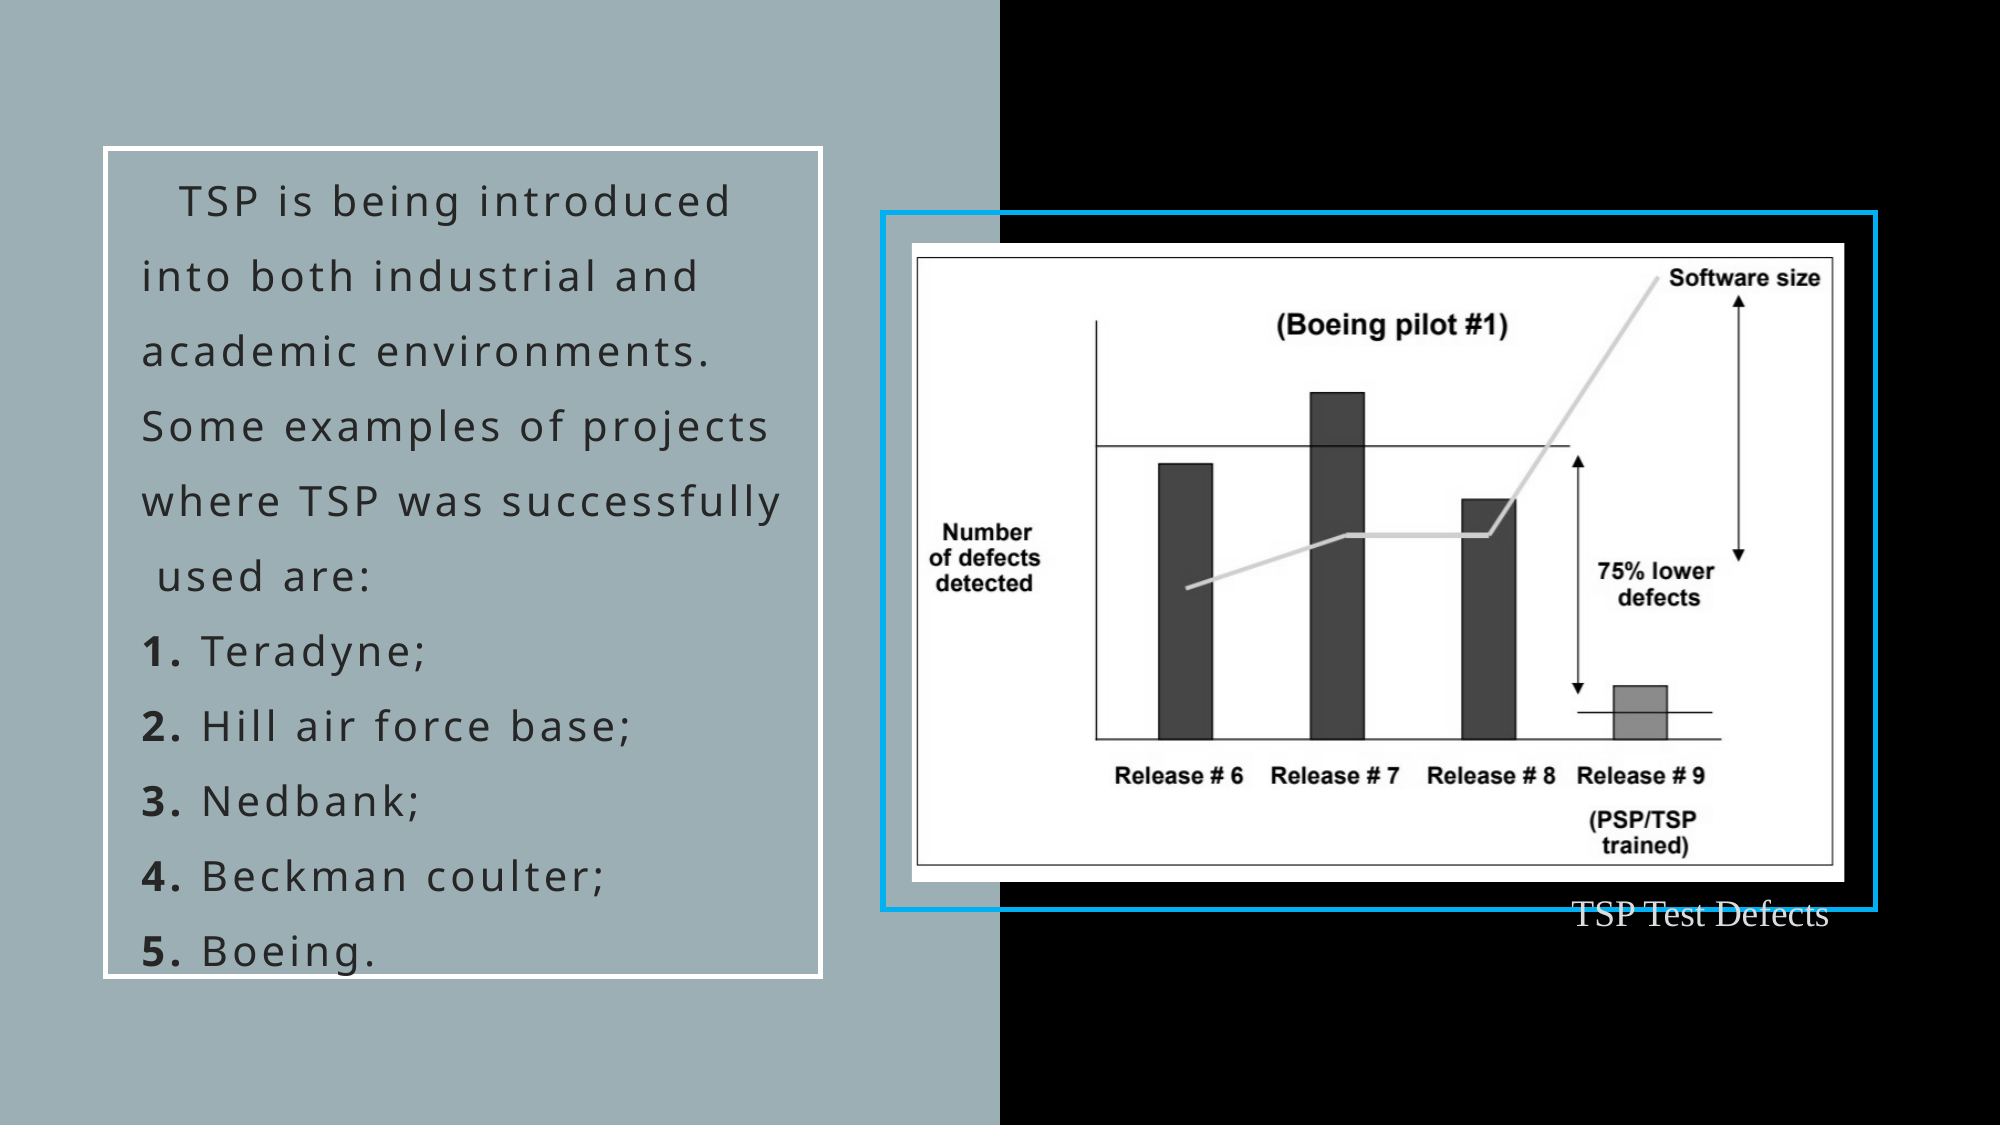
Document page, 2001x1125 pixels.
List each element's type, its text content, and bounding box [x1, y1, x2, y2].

title TSP is being introduced into both industrial and academic environments. Some examples of projects where TSP was successfully used are: 1. Teradyne; 2. Hill air force base; 3. Nedbank; 4. Beckman coulter; 5. Boeing. [103, 146, 823, 979]
text_box TSP Test Defects [911, 882, 1845, 942]
text_box [882, 212, 1876, 910]
picture [911, 243, 1845, 882]
